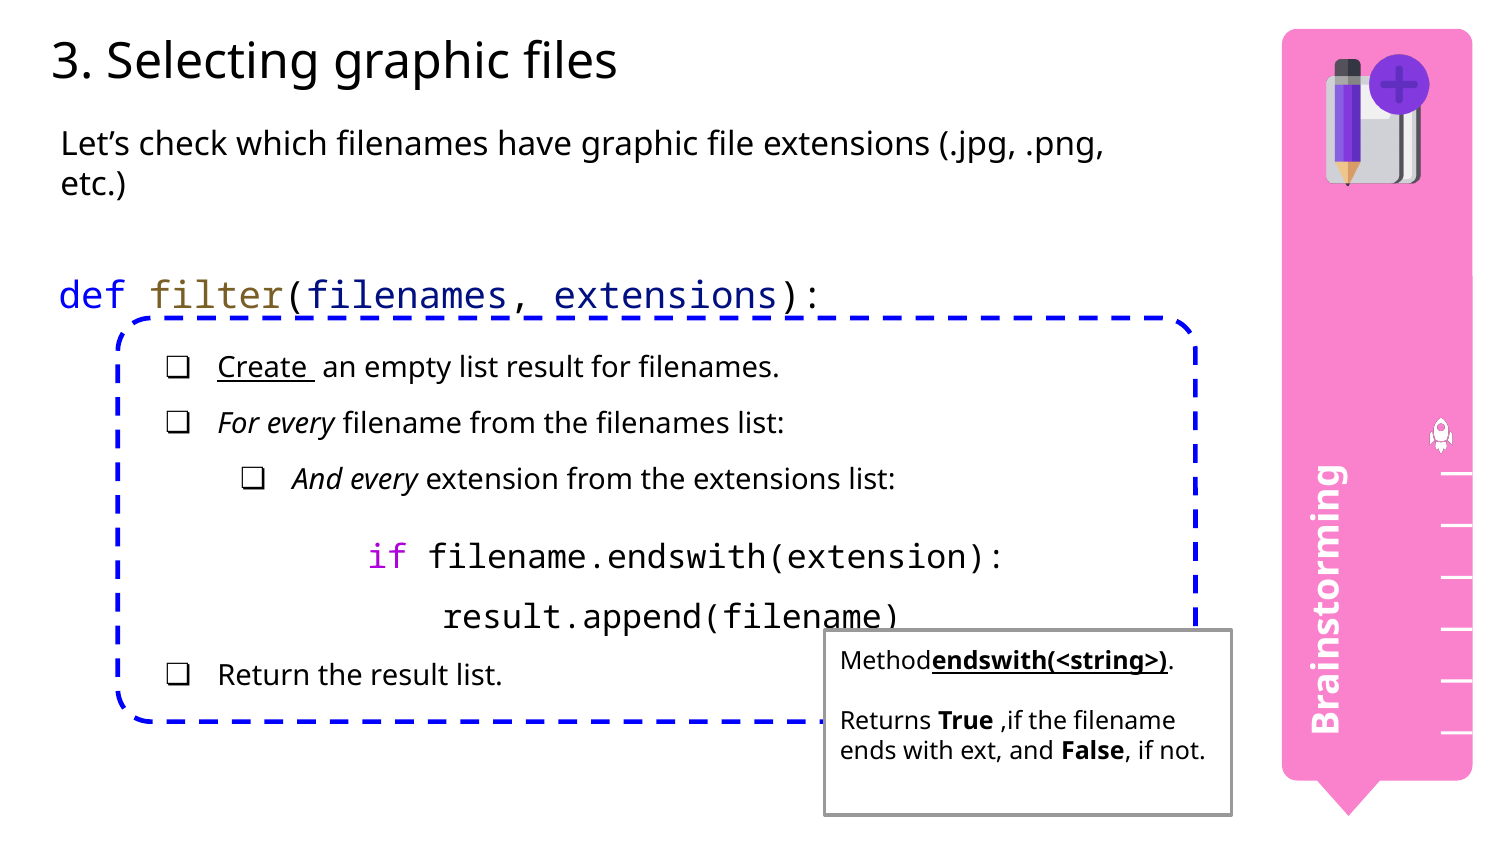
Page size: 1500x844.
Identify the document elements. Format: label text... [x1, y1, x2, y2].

text_box Let’s check which filenames have graphic file extensions (.jpg, .png, etc.) [45, 107, 1196, 219]
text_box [1281, 28, 1473, 817]
text_box def filter(filenames, extensions): [43, 233, 955, 310]
picture [1423, 412, 1459, 459]
text_box Methodendswith(<string>). Returns True ,if the filename ends with ext, and False, if not. [824, 630, 1232, 815]
picture [1290, 38, 1464, 202]
text_box 3. Selecting graphic files [51, 28, 1243, 111]
text_box Create an empty list result for filenames. For every filename from the filenames list: And every extension from the extensions list: if filename.endswith(extension): result.append(filename) Return the result list. [117, 318, 1196, 722]
